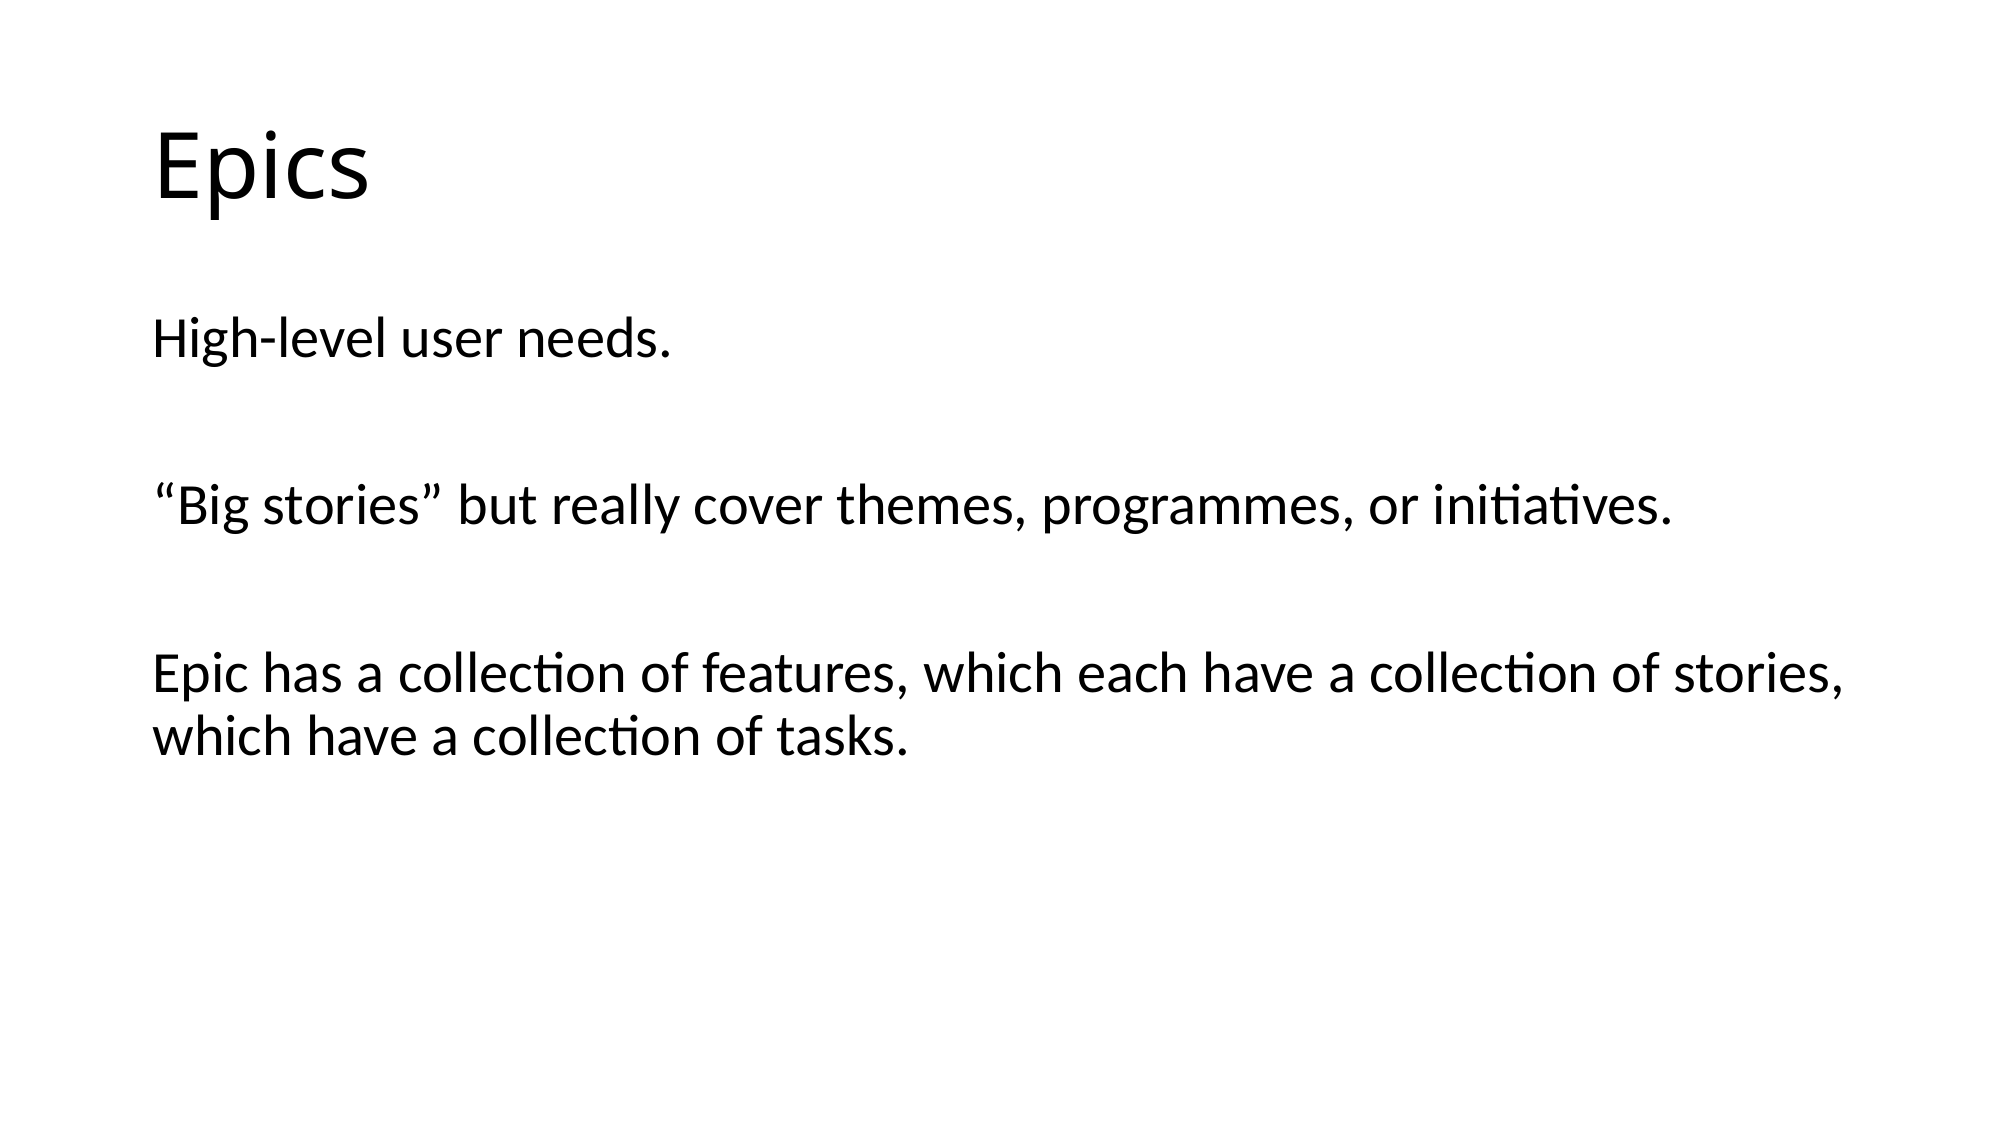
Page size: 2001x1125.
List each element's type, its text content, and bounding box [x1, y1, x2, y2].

title Epics [137, 59, 1863, 278]
list High-level user needs. “Big stories” but really cover themes, programmes, or initiatives. Epic has a collection of features, which each have a collection of stories, which have a collection of tasks. [137, 299, 1863, 1014]
